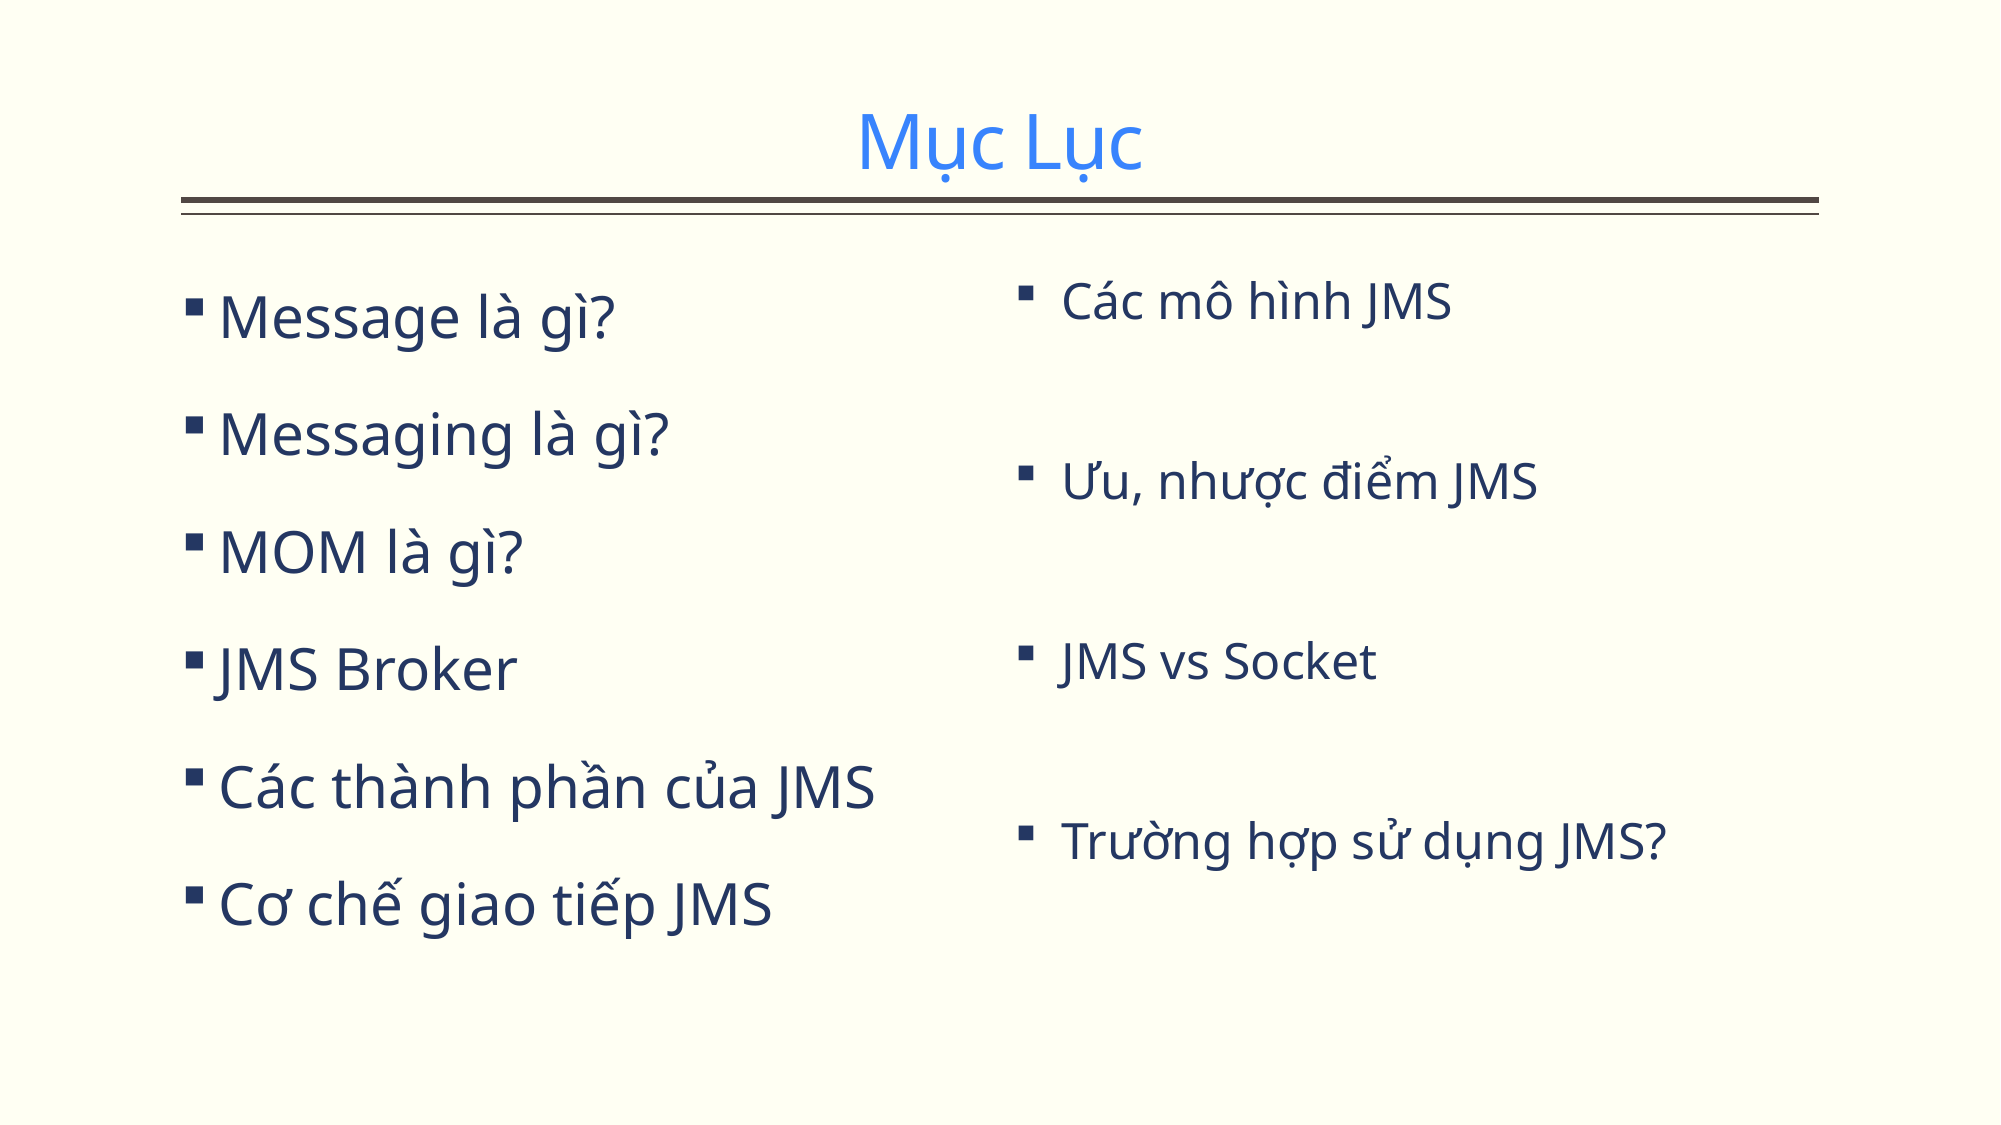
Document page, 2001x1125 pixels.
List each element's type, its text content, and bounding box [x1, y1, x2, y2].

text_box Các mô hình JMS Ưu, nhược điểm JMS JMS vs Socket Trường hợp sử dụng JMS? [999, 262, 1937, 923]
title Mục Lục [181, 12, 1819, 193]
list Message là gì? Messaging là gì? MOM là gì? JMS Broker Các thành phần của JMS Cơ chế giao tiếp JMS [181, 262, 1085, 1024]
